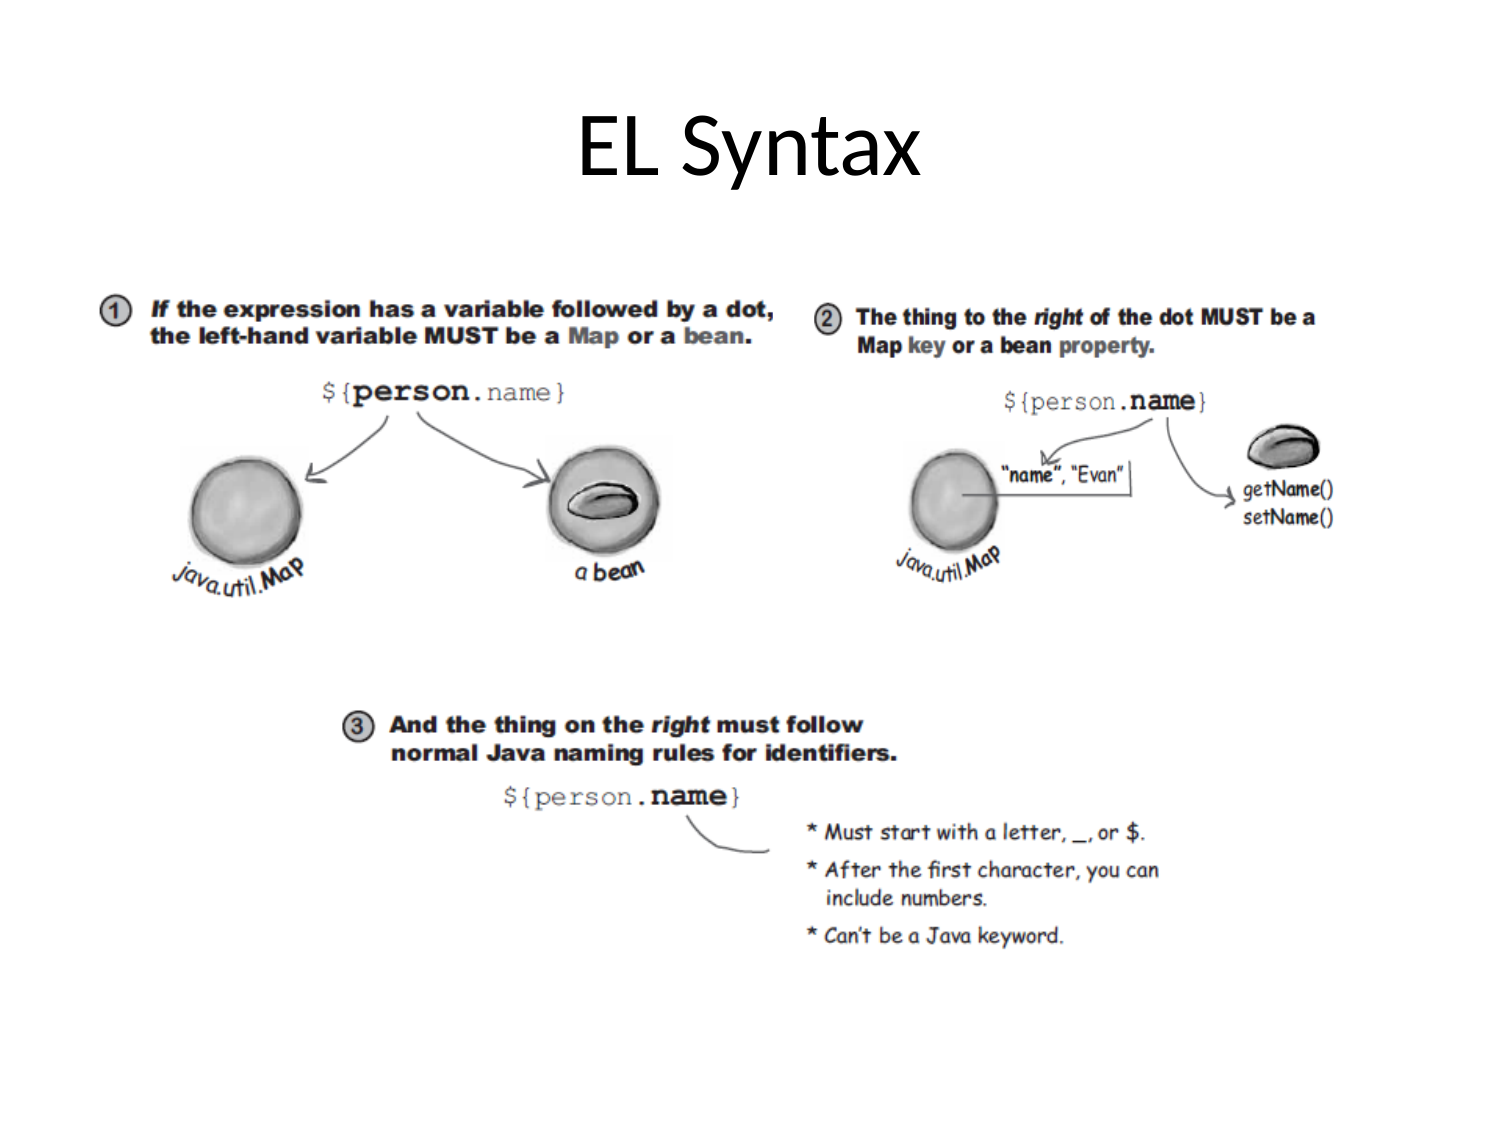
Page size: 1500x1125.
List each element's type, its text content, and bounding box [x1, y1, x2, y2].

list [64, 278, 795, 700]
picture [773, 278, 1424, 652]
title EL Syntax [75, 45, 1425, 233]
picture [277, 692, 1331, 968]
